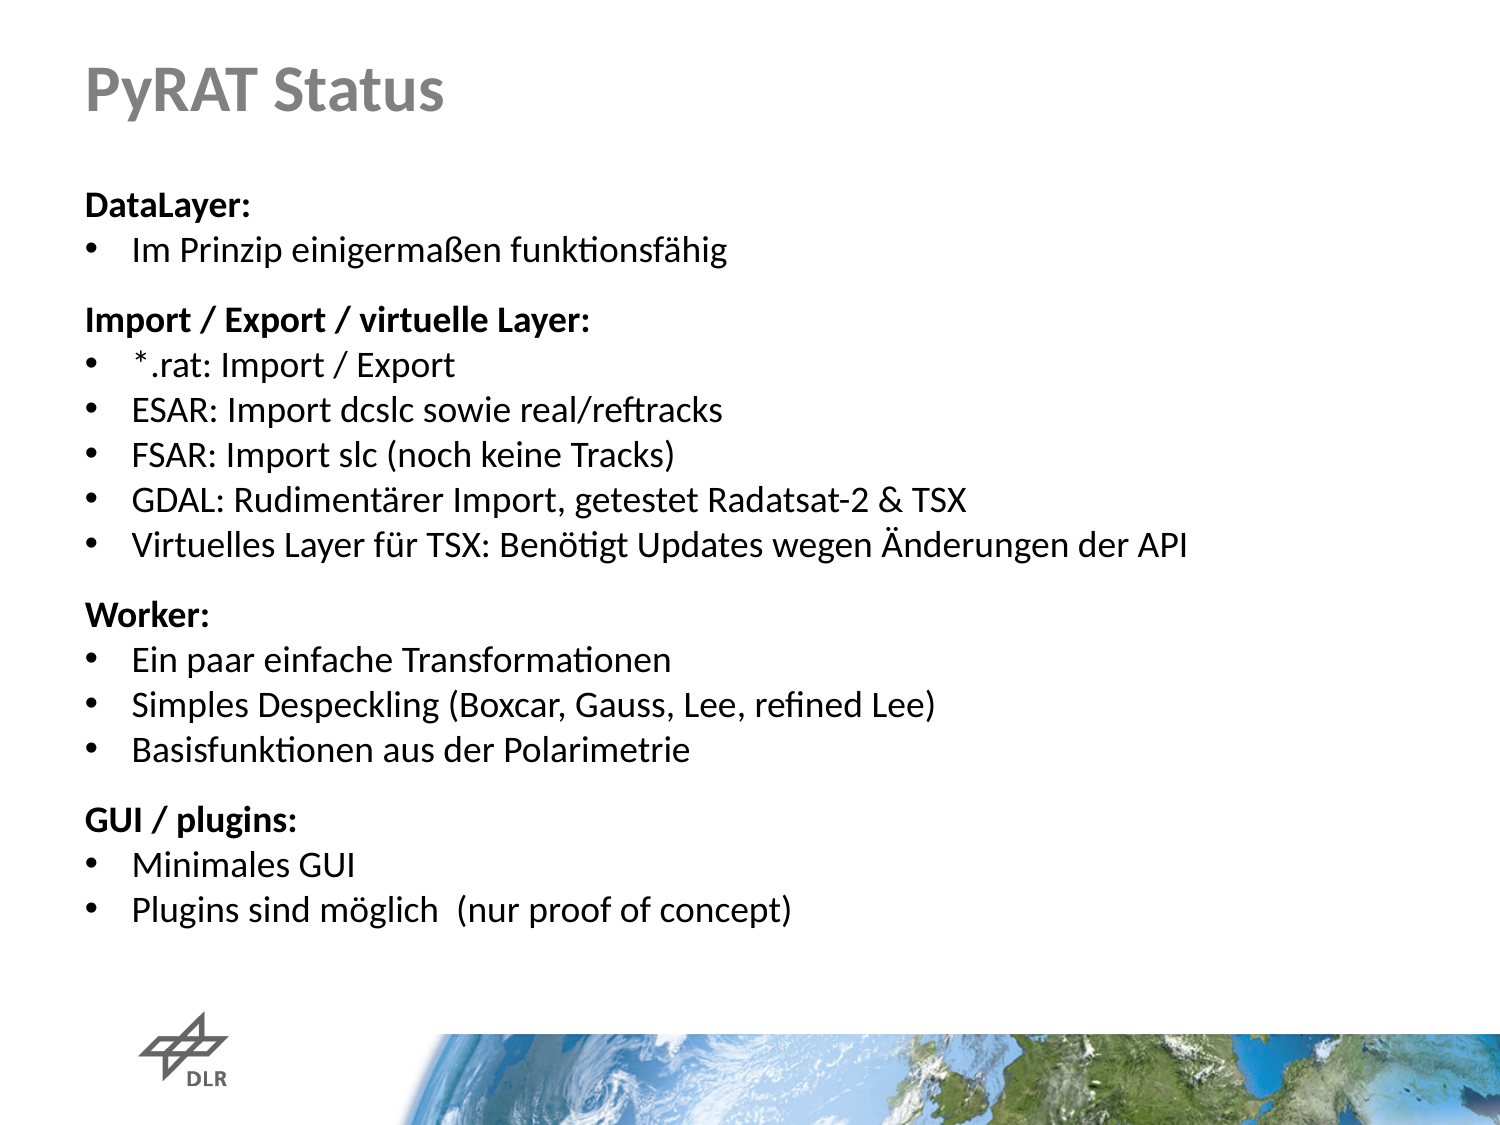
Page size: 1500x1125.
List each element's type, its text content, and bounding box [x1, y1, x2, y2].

picture [0, 1007, 1500, 1125]
text_box DataLayer: Im Prinzip einigermaßen funktionsfähig Import / Export / virtuelle Layer: *.rat: Import / Export ESAR: Import dcslc sowie real/reftracks FSAR: Import slc (noch keine Tracks) GDAL: Rudimentärer Import, getestet Radatsat-2 & TSX Virtuelles Layer für TSX: Benötigt Updates wegen Änderungen der API Worker: Ein paar einfache Transformationen Simples Despeckling (Boxcar, Gauss, Lee, refined Lee) Basisfunktionen aus der Polarimetrie GUI / plugins: Minimales GUI Plugins sind möglich (nur proof of concept) [69, 172, 1471, 983]
text_box PyRAT Status [70, 63, 1418, 133]
